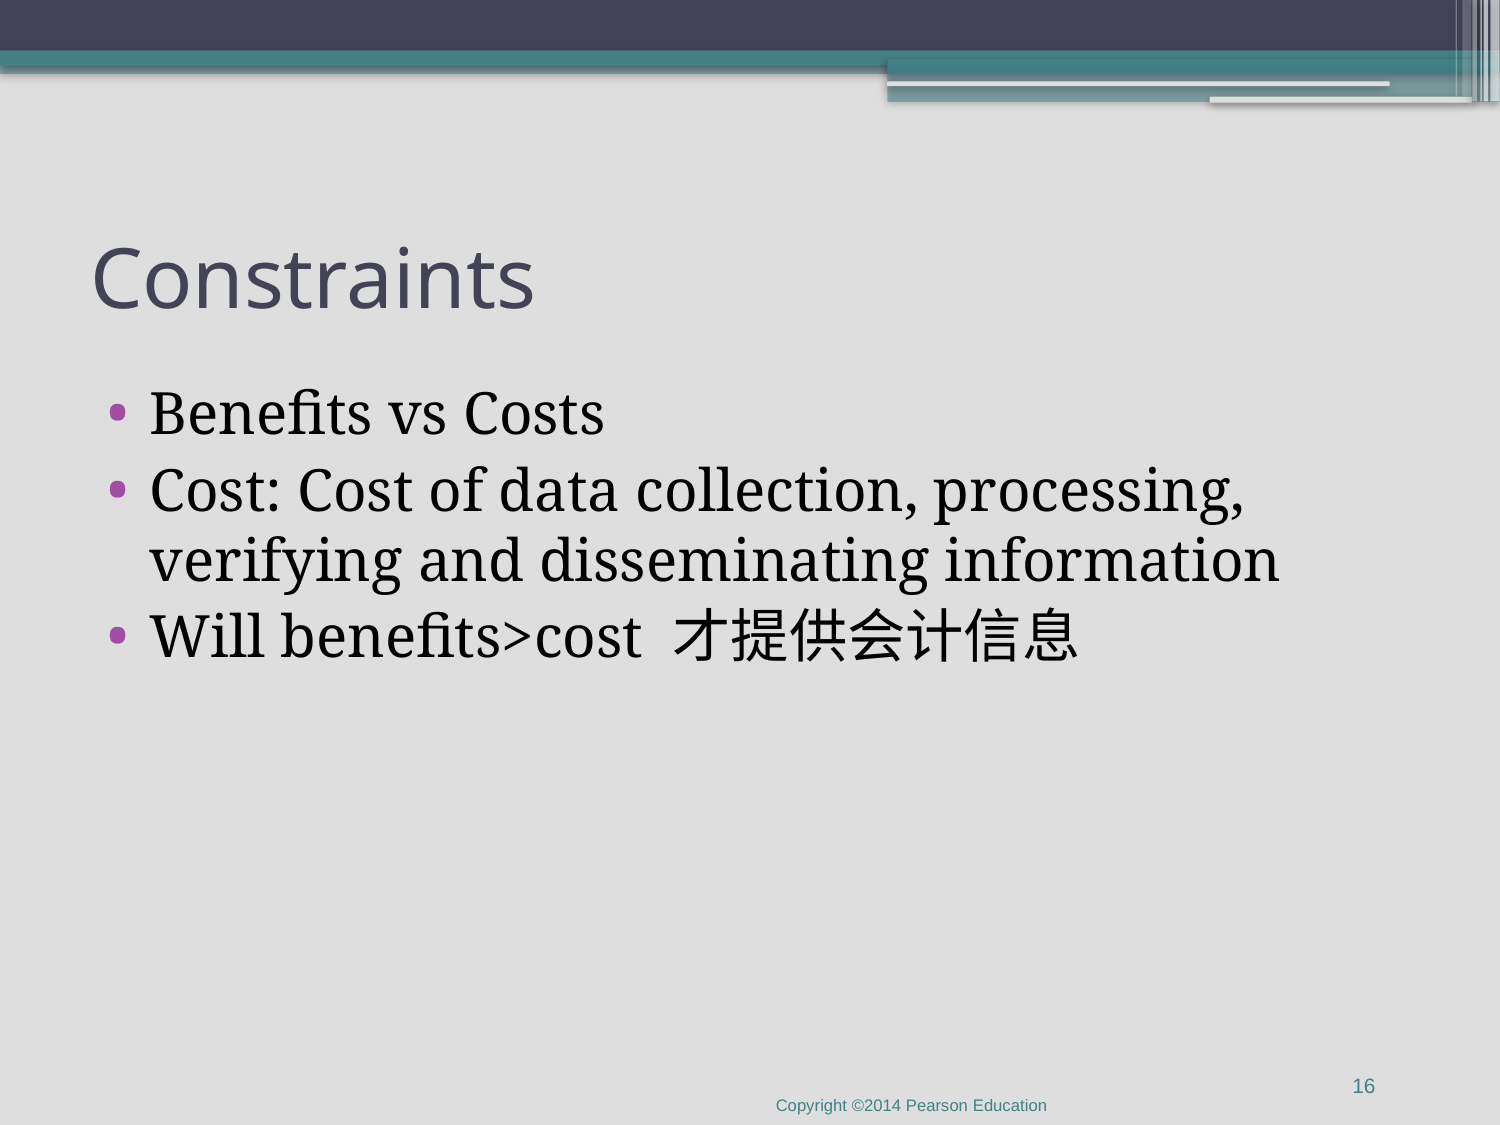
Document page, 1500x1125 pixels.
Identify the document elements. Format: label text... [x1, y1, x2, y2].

footer Copyright ©2014 Pearson Education [487, 1087, 1063, 1125]
title Constraints [74, 187, 1426, 363]
slide_number 16 [1337, 1065, 1463, 1125]
list Benefits vs Costs Cost: Cost of data collection, processing, verifying and disseminating information Will benefits>cost 才提供会计信息 [74, 368, 1426, 1079]
